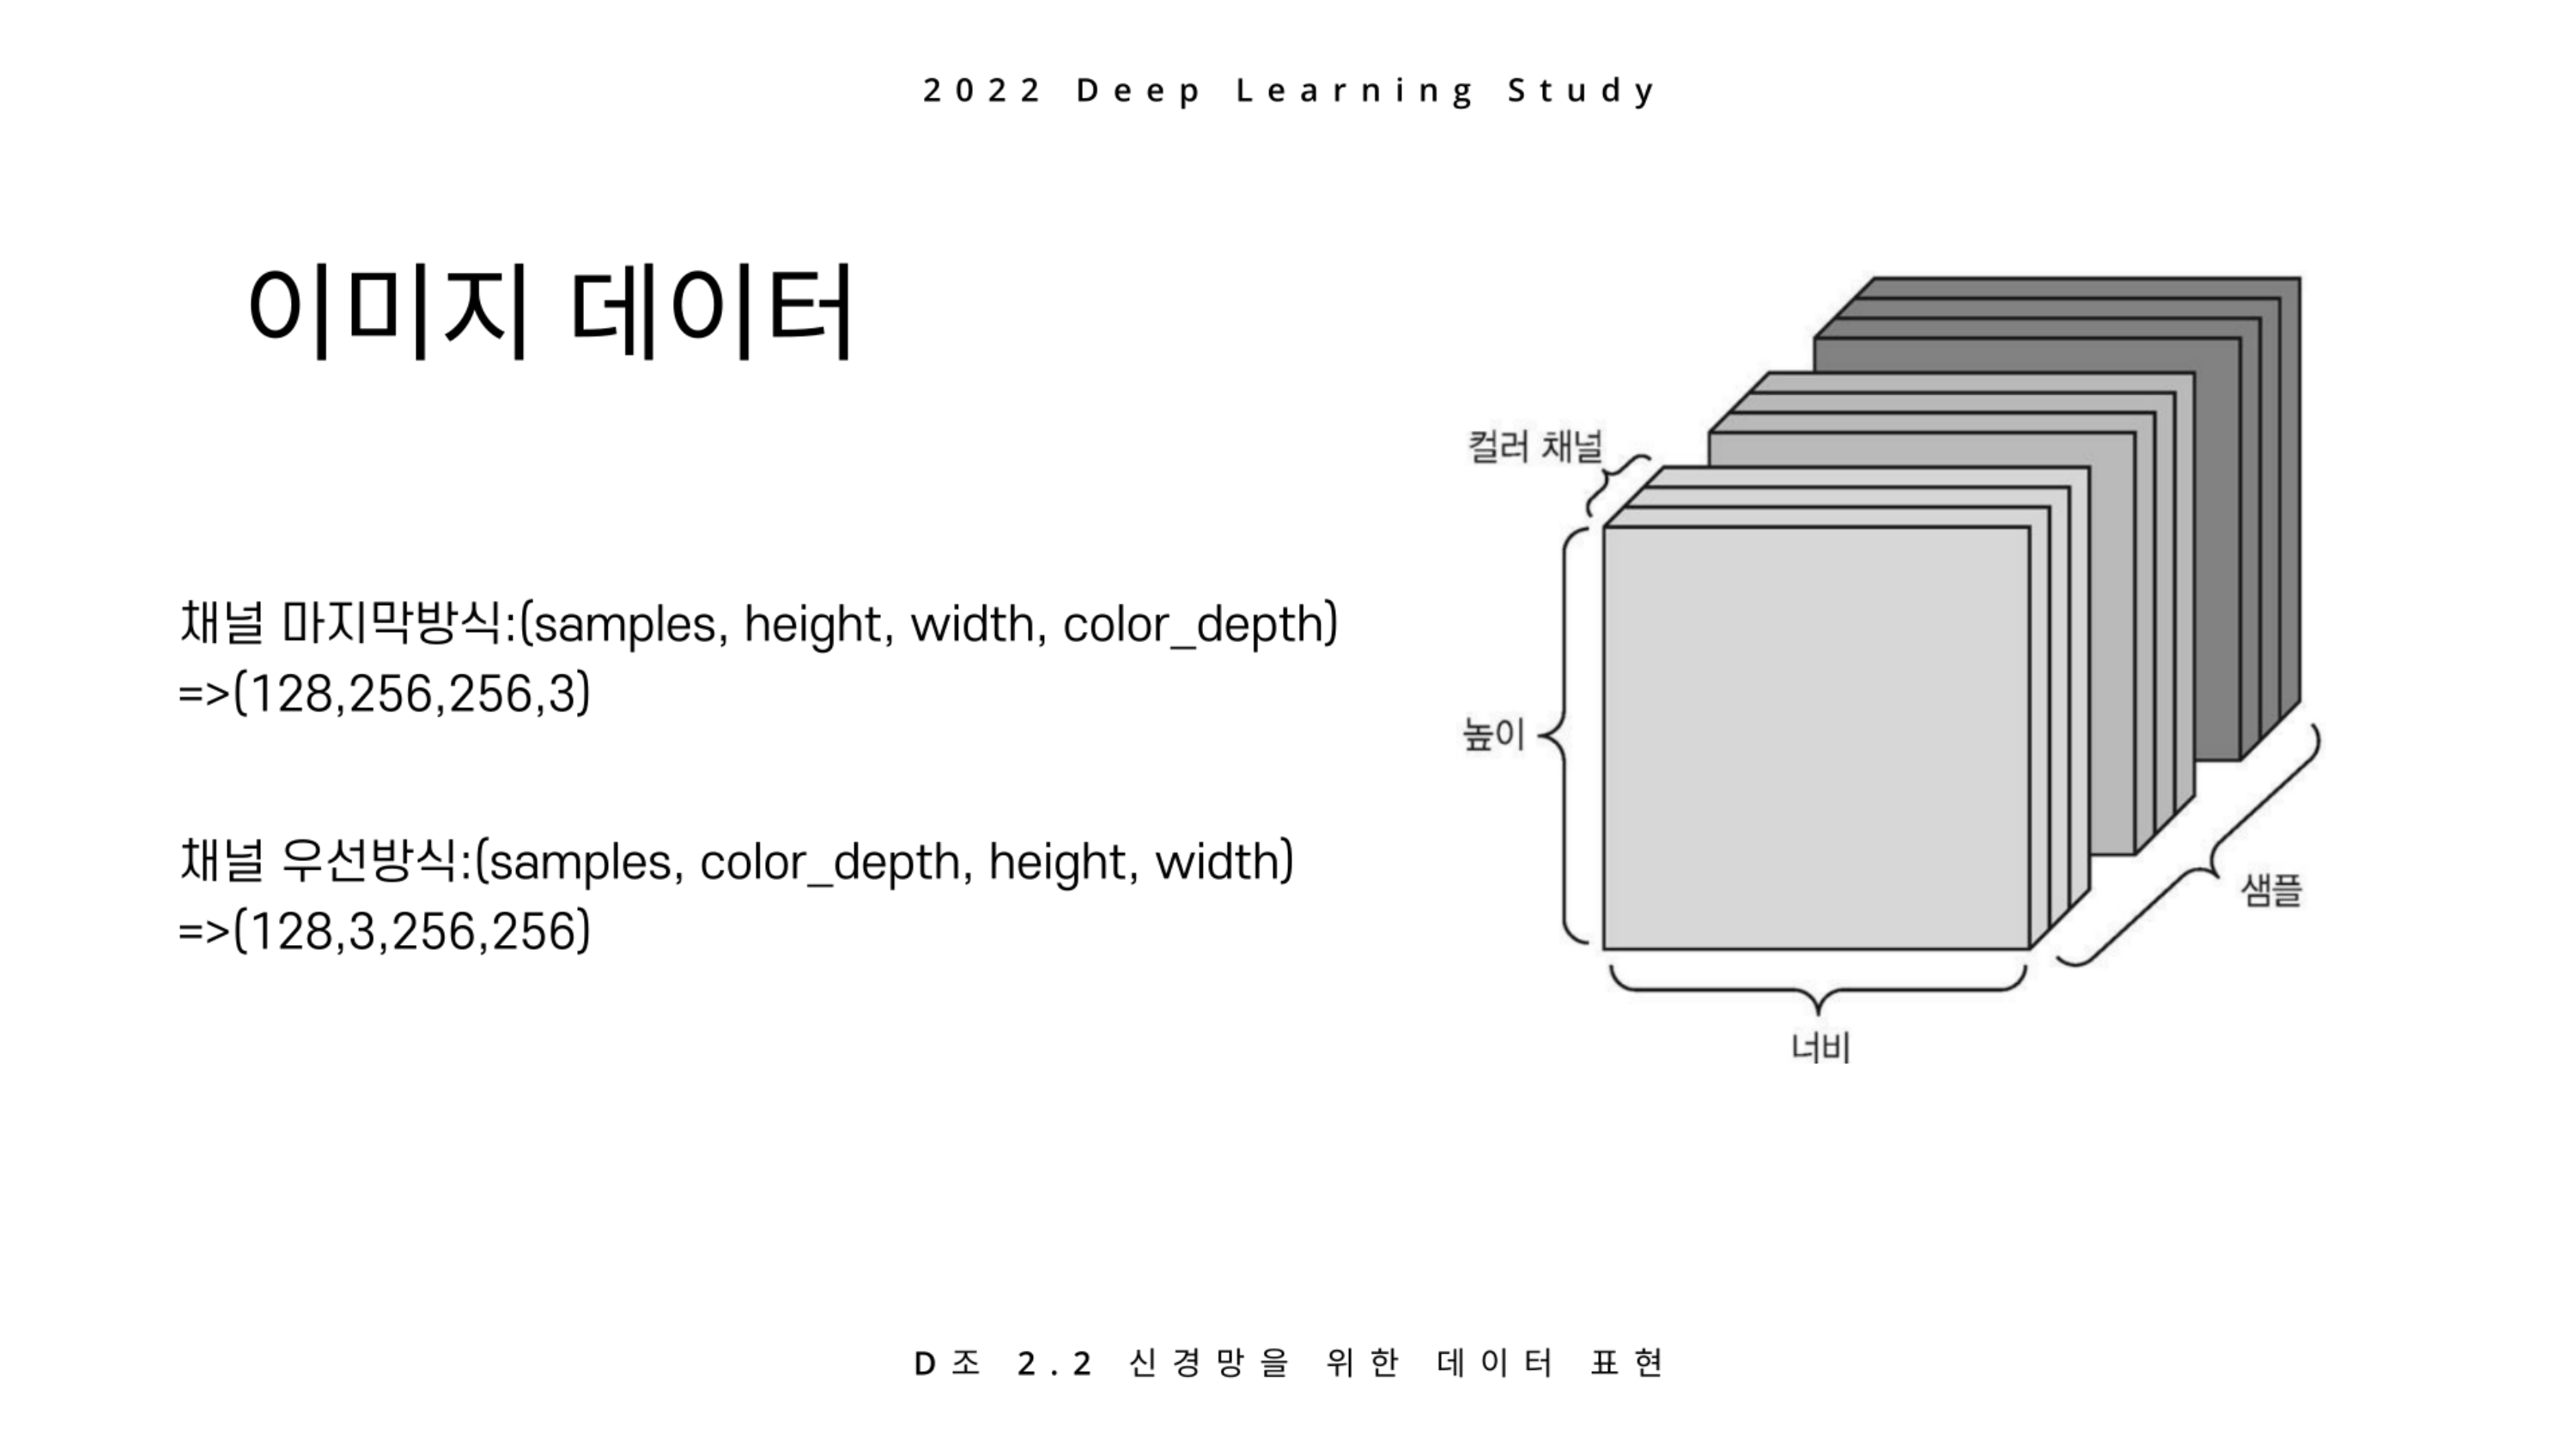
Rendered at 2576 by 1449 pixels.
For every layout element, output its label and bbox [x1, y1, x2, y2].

picture [556, 1334, 1678, 1400]
text_box [1456, 270, 2327, 1064]
picture [171, 821, 1319, 985]
picture [556, 60, 1668, 126]
picture [226, 215, 911, 431]
picture [171, 583, 1364, 747]
